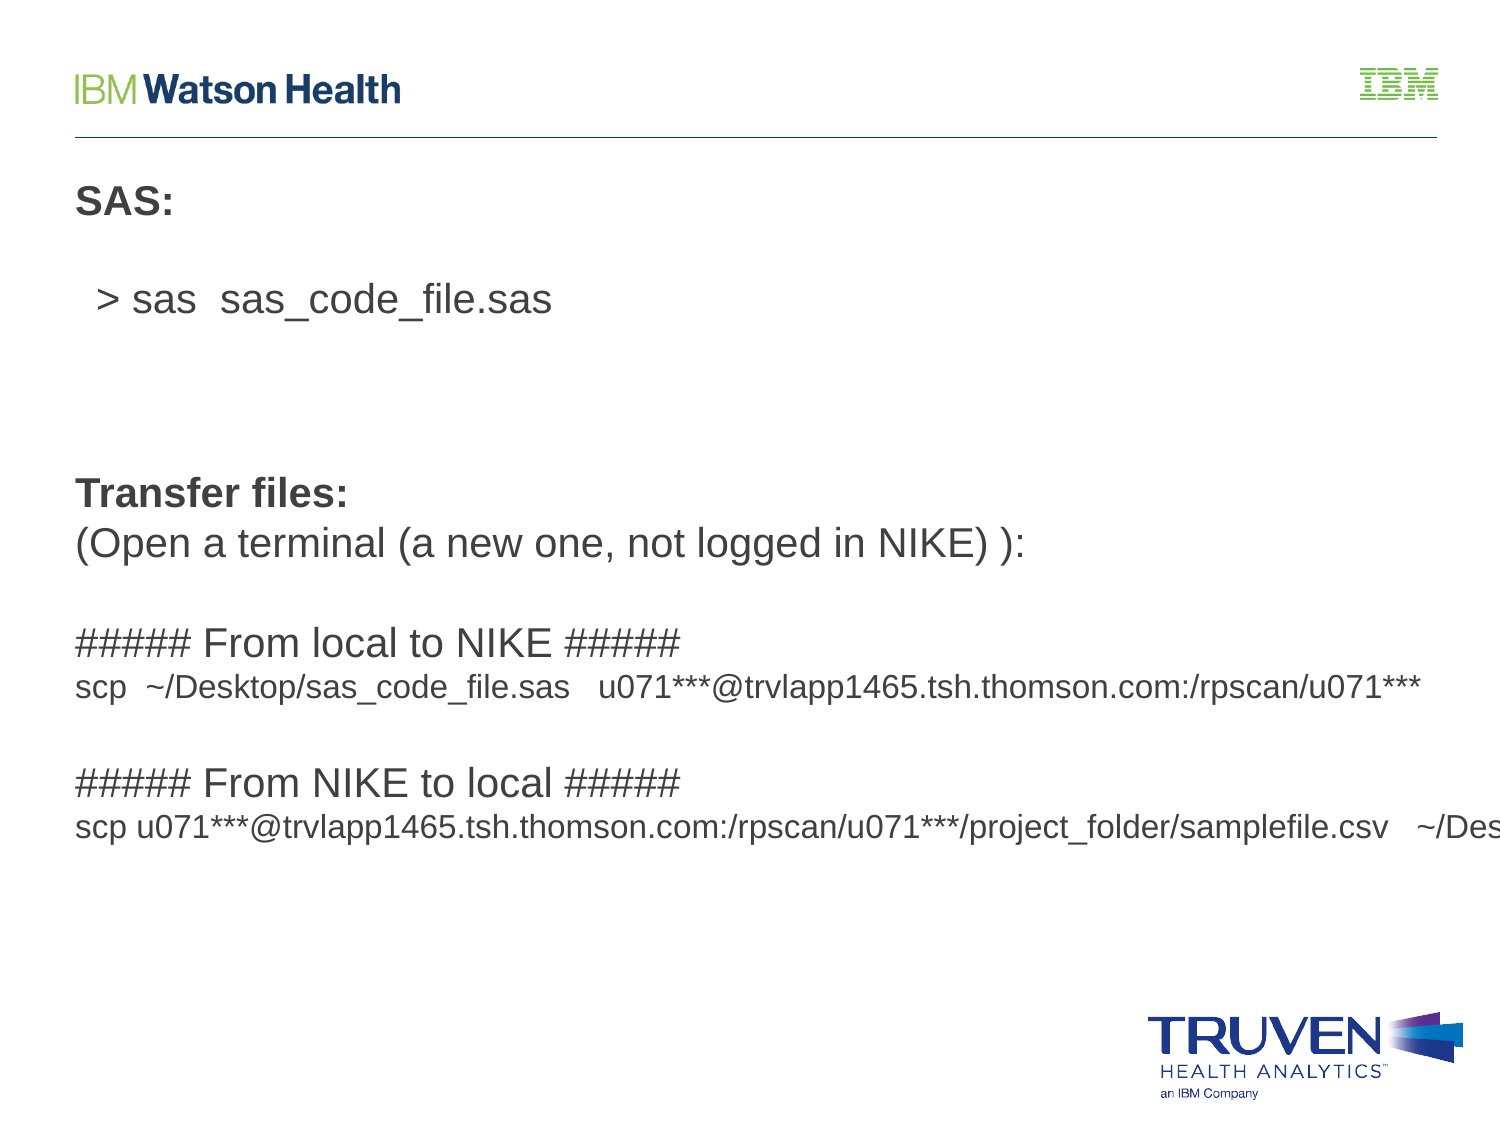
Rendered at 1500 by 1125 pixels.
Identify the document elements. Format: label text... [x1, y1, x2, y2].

text_box > sas sas_code_file.sas [60, 252, 1004, 385]
picture [1360, 68, 1438, 100]
text_box Transfer files: (Open a terminal (a new one, not logged in NIKE) ): ##### From local to NIKE ##### scp ~/Desktop/sas_code_file.sas u071***@trvlapp1465.tsh.thomson.com:/rpscan/u071*** ##### From NIKE to local ##### scp u071***@trvlapp1465.tsh.thomson.com:/rpscan/u071***/project_folder/samplefile.csv ~/Desktop [60, 385, 1500, 1125]
picture [75, 74, 400, 104]
text_box SAS: [60, 163, 1411, 234]
